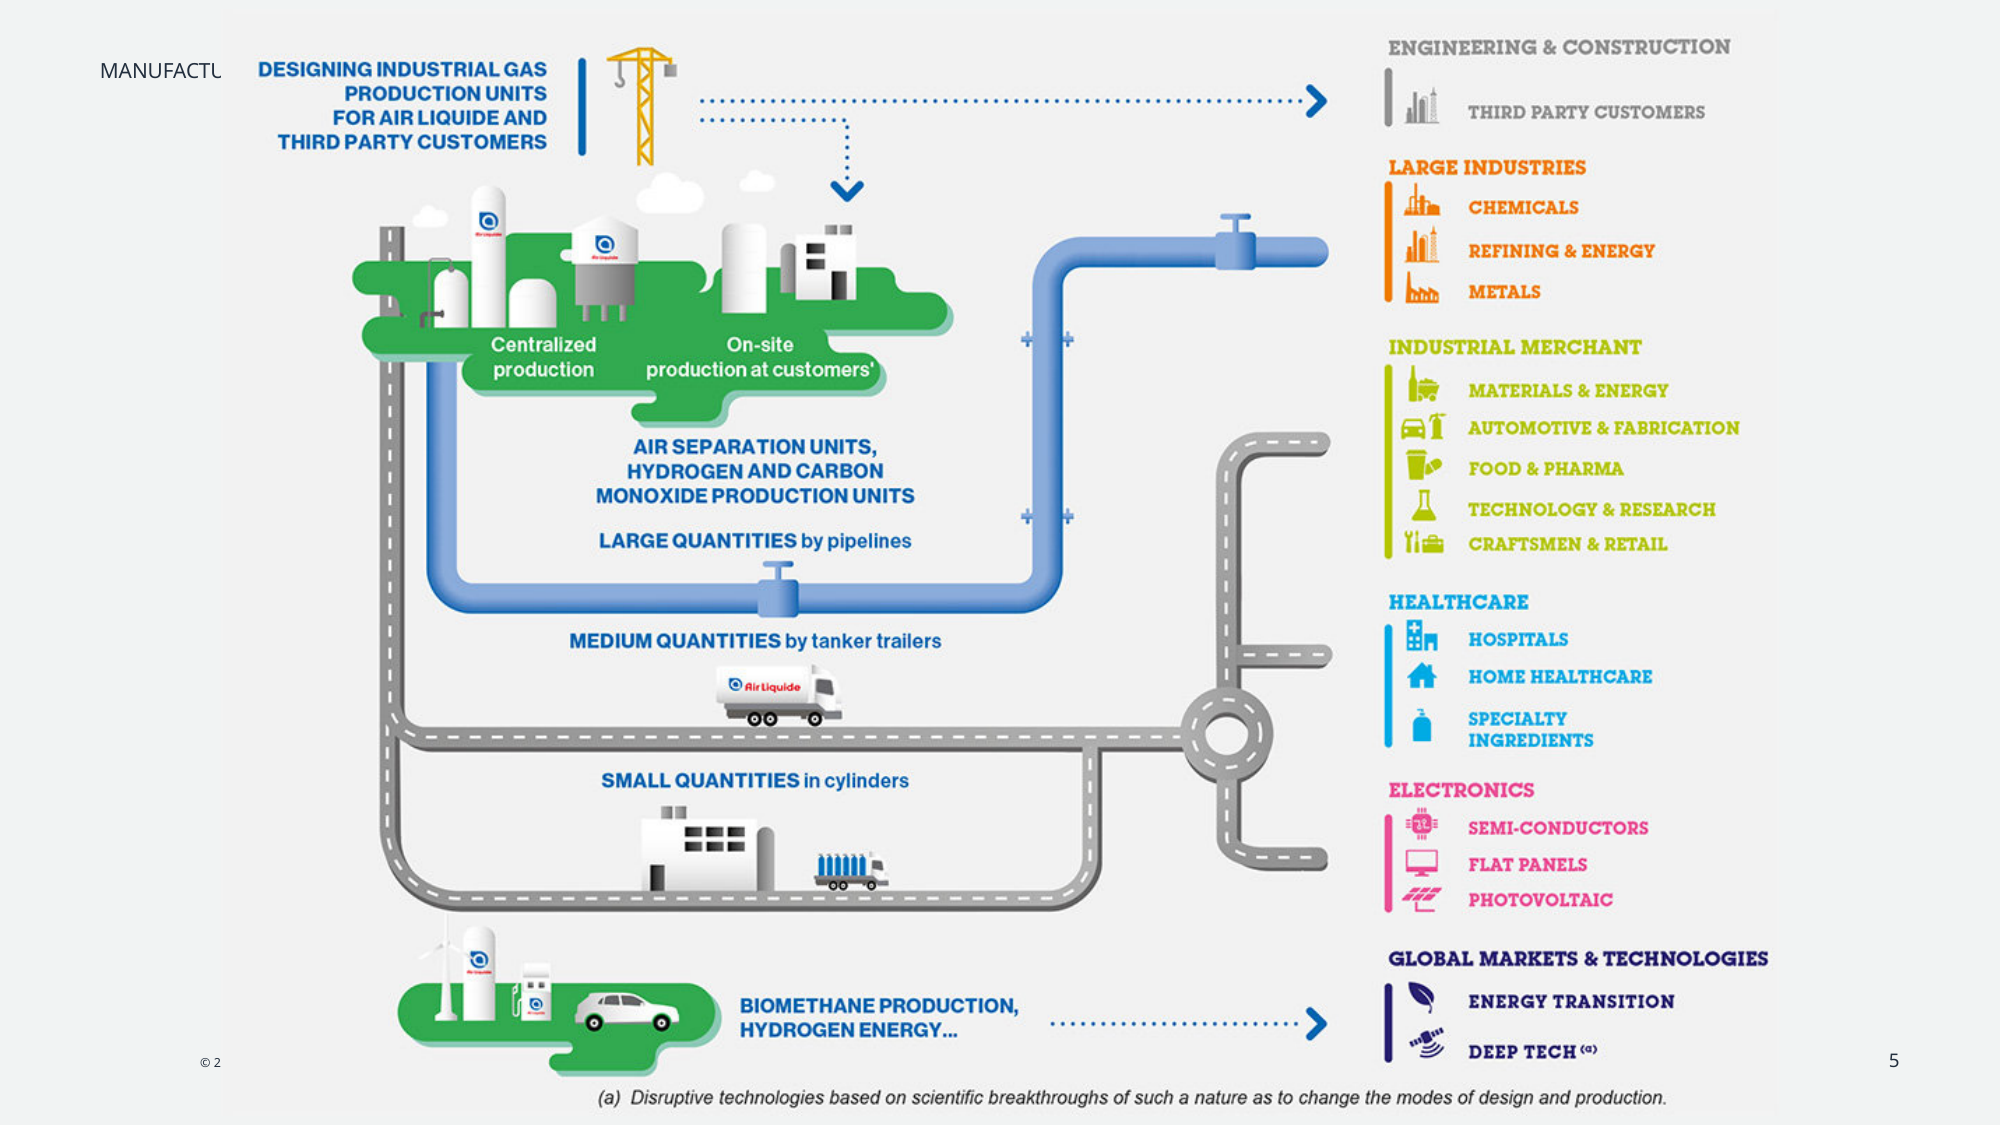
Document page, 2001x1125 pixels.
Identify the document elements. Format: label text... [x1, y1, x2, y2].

picture [221, 9, 1779, 1116]
slide_number 5 [1779, 1031, 1915, 1092]
